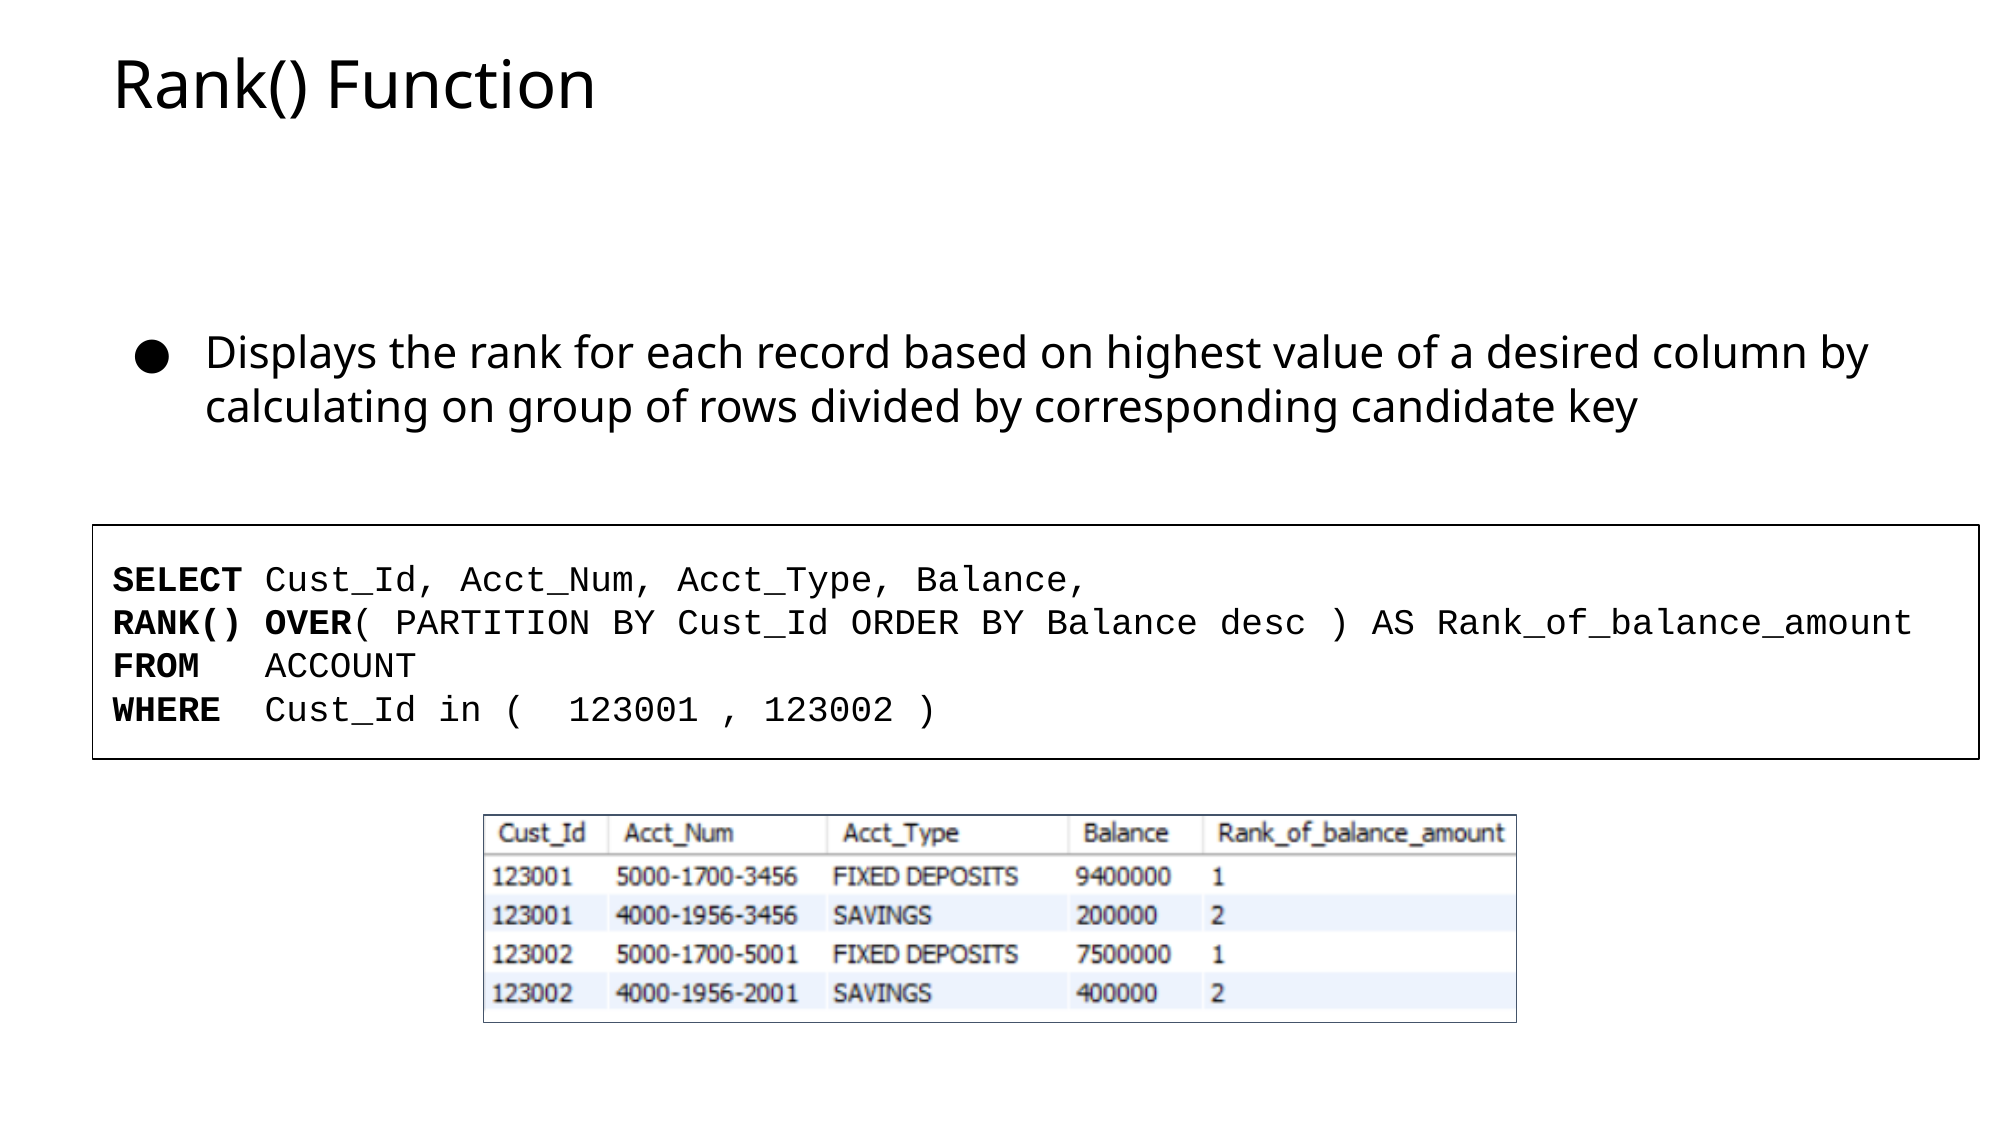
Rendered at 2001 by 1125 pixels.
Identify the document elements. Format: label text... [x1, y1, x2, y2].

title Displays the rank for each record based on highest value of a desired column by calculating on group of rows divided by corresponding candidate key [84, 311, 1949, 452]
text_box Rank() Function [92, 30, 1779, 147]
title SELECT Cust_Id, Acct_Num, Acct_Type, Balance, RANK() OVER( PARTITION BY Cust_Id ORDER BY Balance desc ) AS Rank_of_balance_amount FROM ACCOUNT WHERE Cust_Id in ( 123001 , 123002 ) [92, 524, 1980, 759]
picture [483, 815, 1516, 1023]
